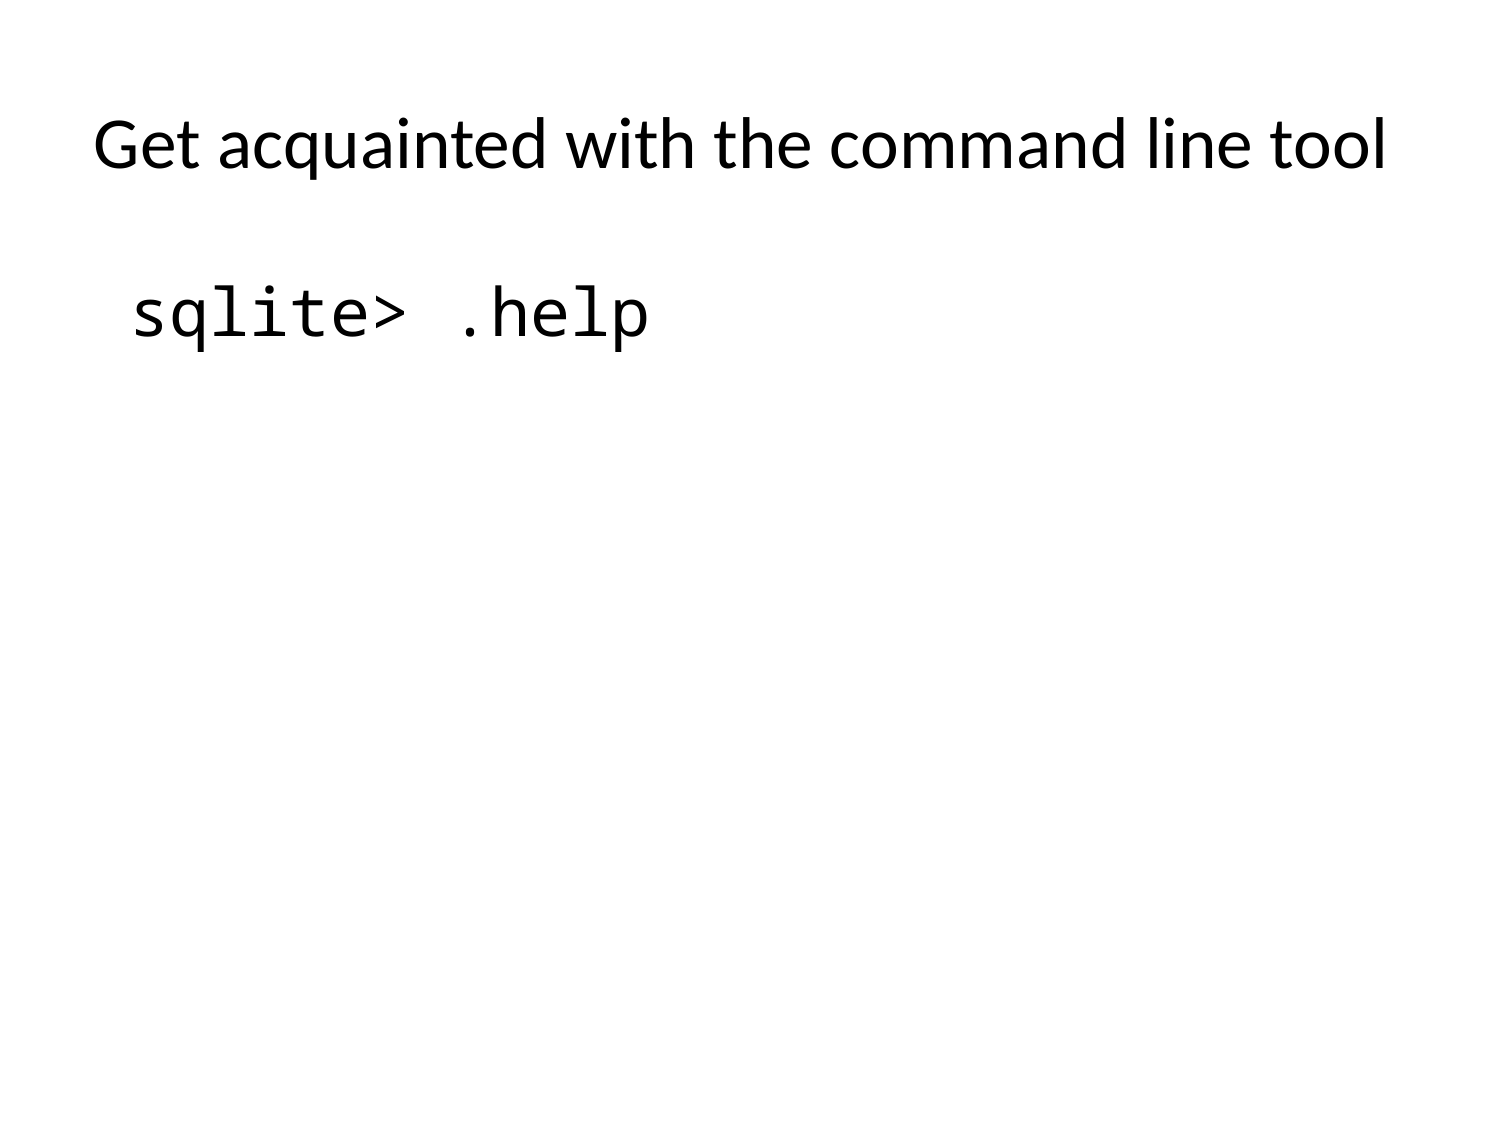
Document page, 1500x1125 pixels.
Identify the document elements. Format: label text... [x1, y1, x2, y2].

list sqlite> .help [75, 262, 1425, 1005]
title Get acquainted with the command line tool [75, 45, 1425, 233]
